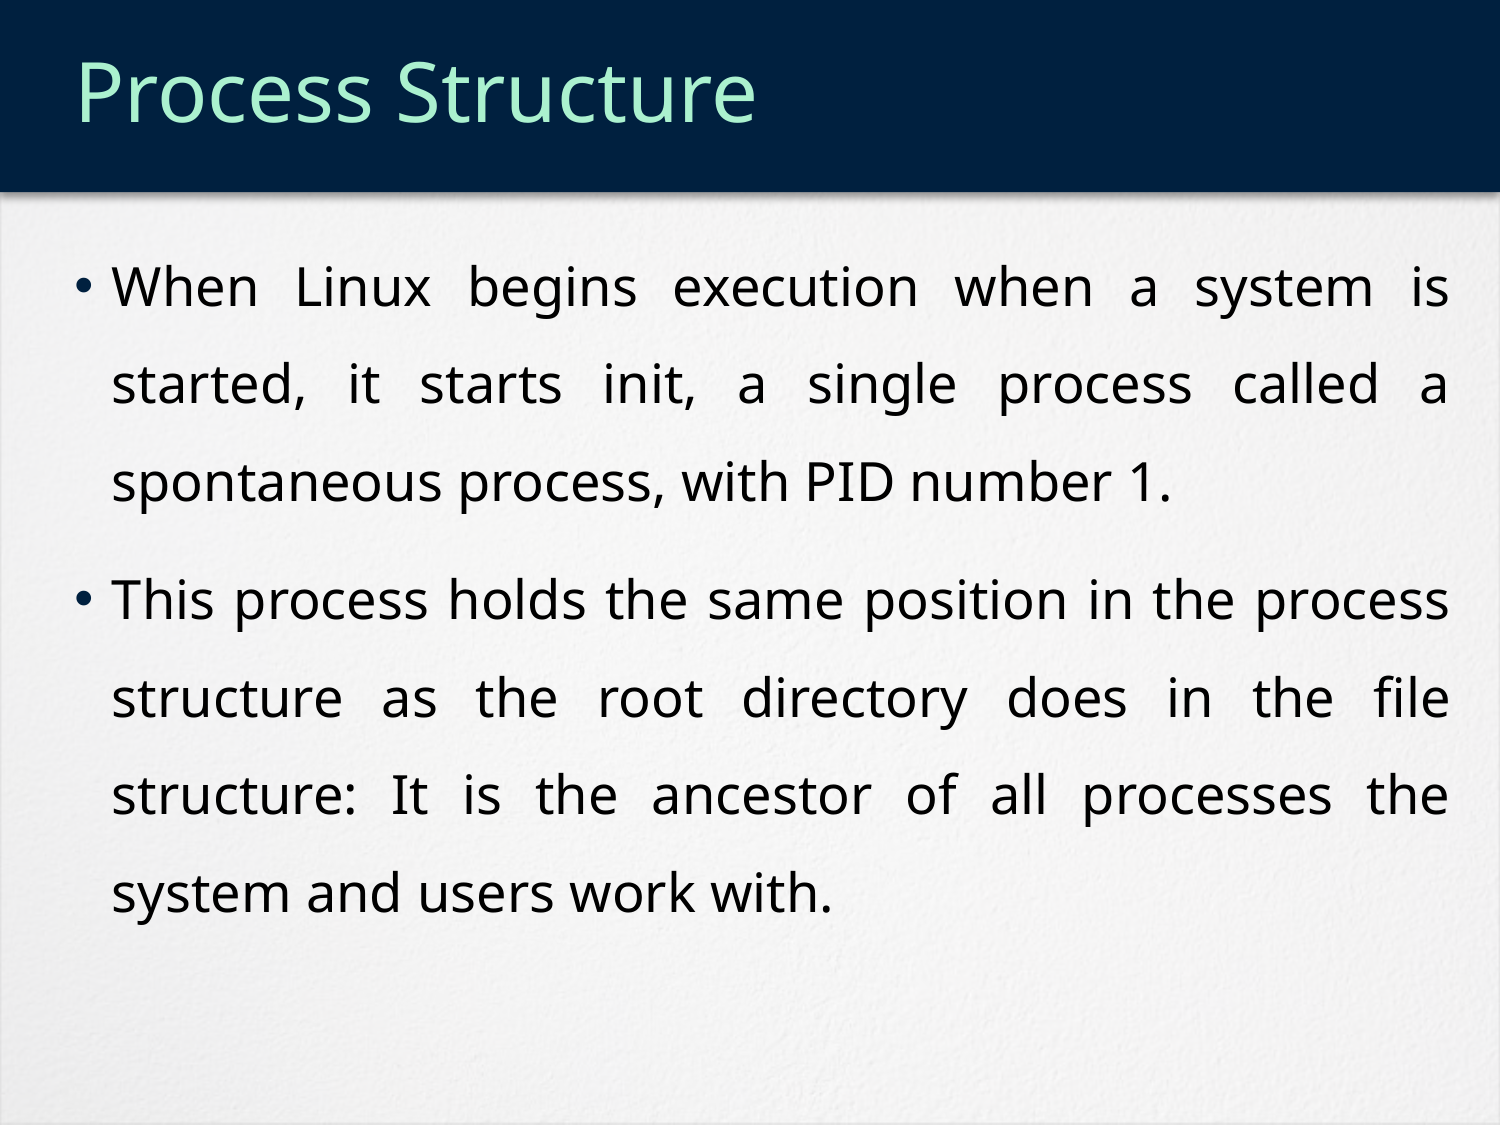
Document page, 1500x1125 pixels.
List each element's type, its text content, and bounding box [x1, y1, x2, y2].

title Process Structure [59, 0, 1500, 193]
list When Linux begins execution when a system is started, it starts init, a single process called a spontaneous process, with PID number 1. This process holds the same position in the process structure as the root directory does in the file structure: It is the ancestor of all processes the system and users work with. [59, 212, 1468, 1099]
